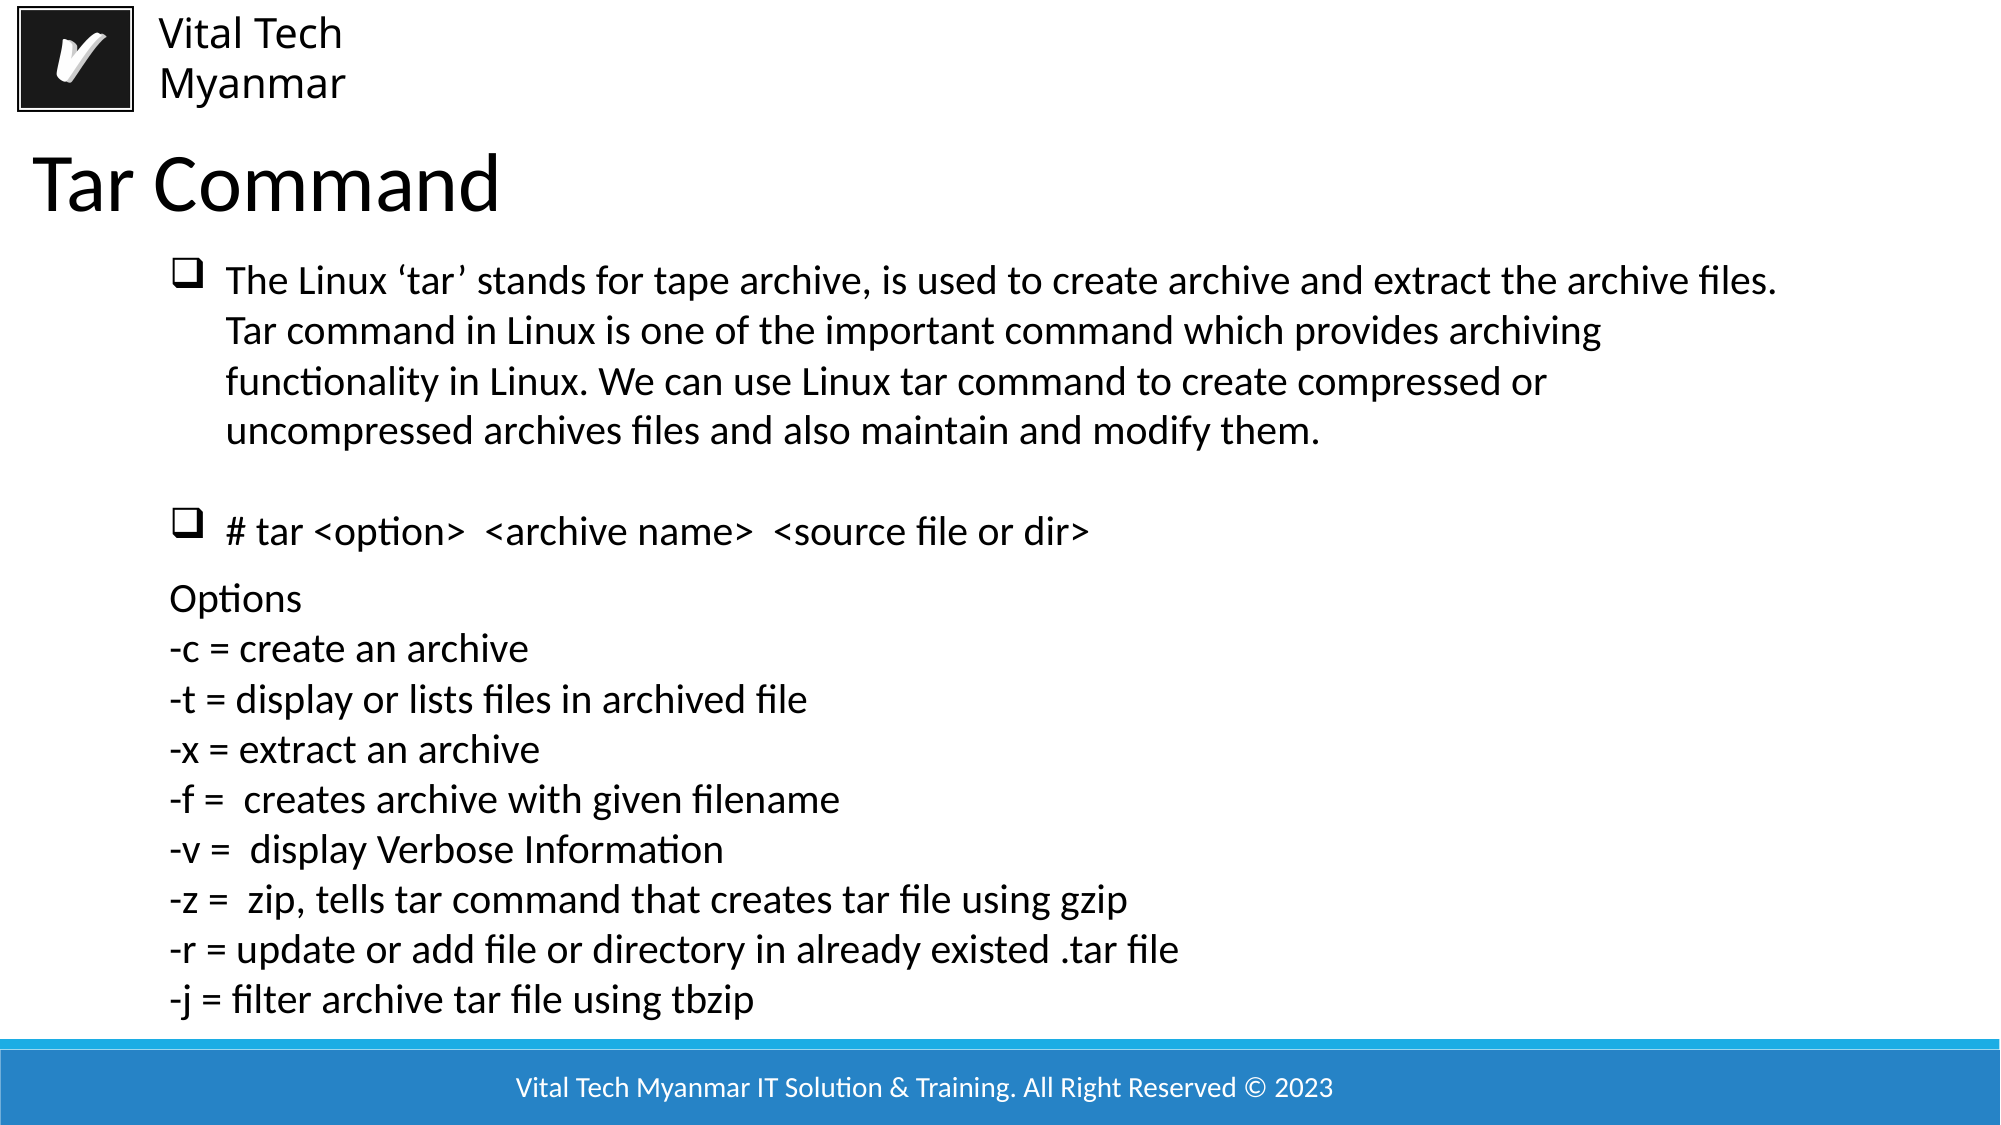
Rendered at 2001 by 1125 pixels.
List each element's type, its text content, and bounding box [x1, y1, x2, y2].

text_box The Linux ‘tar’ stands for tape archive, is used to create archive and extract the archive files. Tar command in Linux is one of the important command which provides archiving functionality in Linux. We can use Linux tar command to create compressed or uncompressed archives files and also maintain and modify them. # tar <option> <archive name> <source file or dir> [154, 245, 1807, 561]
text_box Vital Tech Myanmar IT Solution & Training. All Right Reserved © 2023 [501, 1060, 1378, 1111]
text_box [16, 0, 386, 117]
text_box Tar Command [17, 120, 1495, 236]
text_box Options -c = create an archive -t = display or lists files in archived file -x = extract an archive -f = creates archive with given filename -v = display Verbose Information -z = zip, tells tar command that creates tar file using gzip -r = update or add file or directory in already existed .tar file -j = filter archive tar file using tbzip [154, 563, 1807, 1029]
